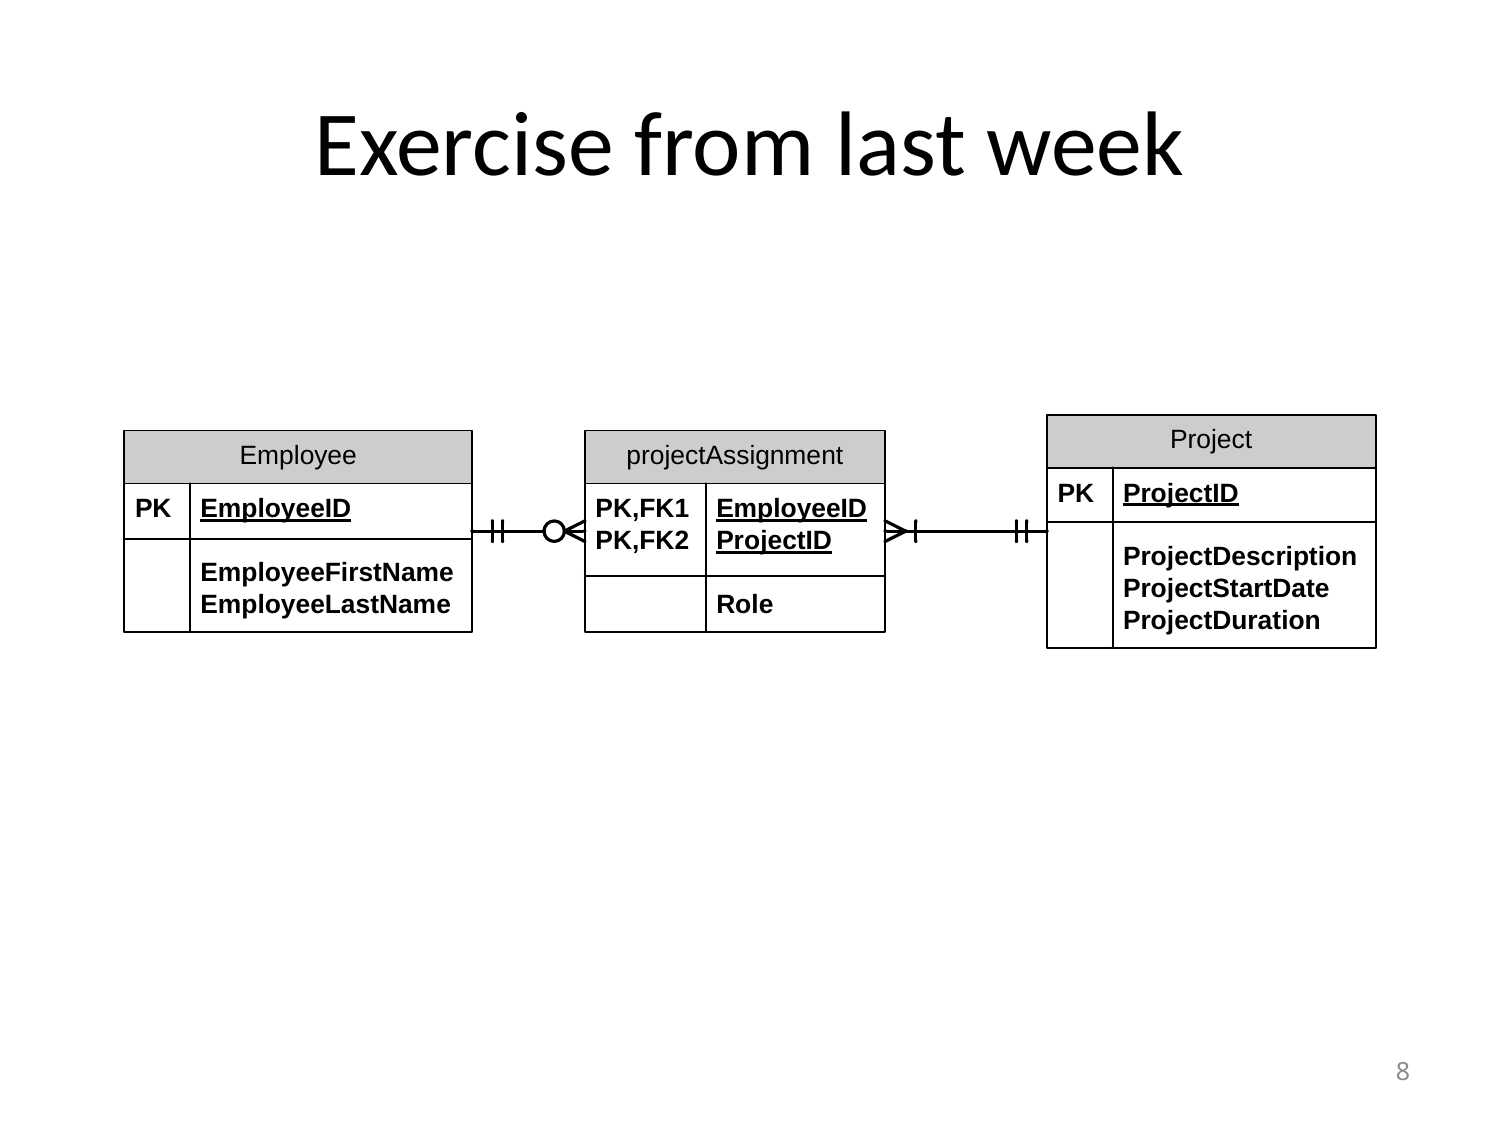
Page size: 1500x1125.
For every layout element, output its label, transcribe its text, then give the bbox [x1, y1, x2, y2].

slide_number 8 [1074, 1042, 1425, 1103]
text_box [119, 409, 1381, 653]
title Exercise from last week [75, 45, 1425, 233]
